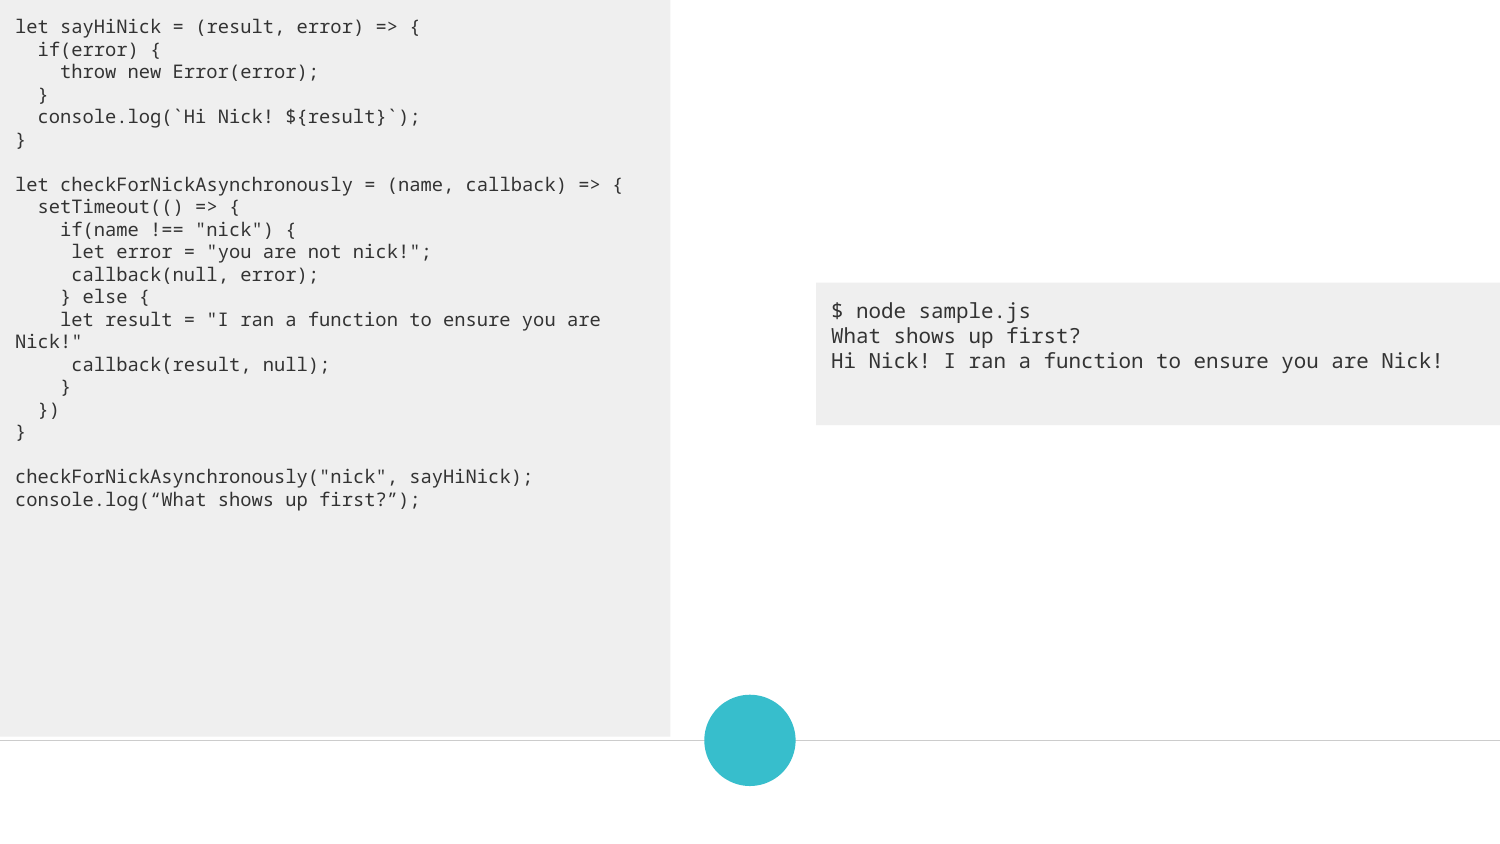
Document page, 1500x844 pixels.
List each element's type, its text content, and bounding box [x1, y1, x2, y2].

list let sayHiNick = (result, error) => { if(error) { throw new Error(error); } console.log(`Hi Nick! ${result}`); } let checkForNickAsynchronously = (name, callback) => { setTimeout(() => { if(name !== "nick") { let error = "you are not nick!"; callback(null, error); } else { let result = "I ran a function to ensure you are Nick!" callback(result, null); } }) } checkForNickAsynchronously("nick", sayHiNick); console.log(“What shows up first?”); [0, 0, 671, 737]
list $ node sample.js What shows up first? Hi Nick! I ran a function to ensure you are Nick! [816, 282, 1500, 426]
